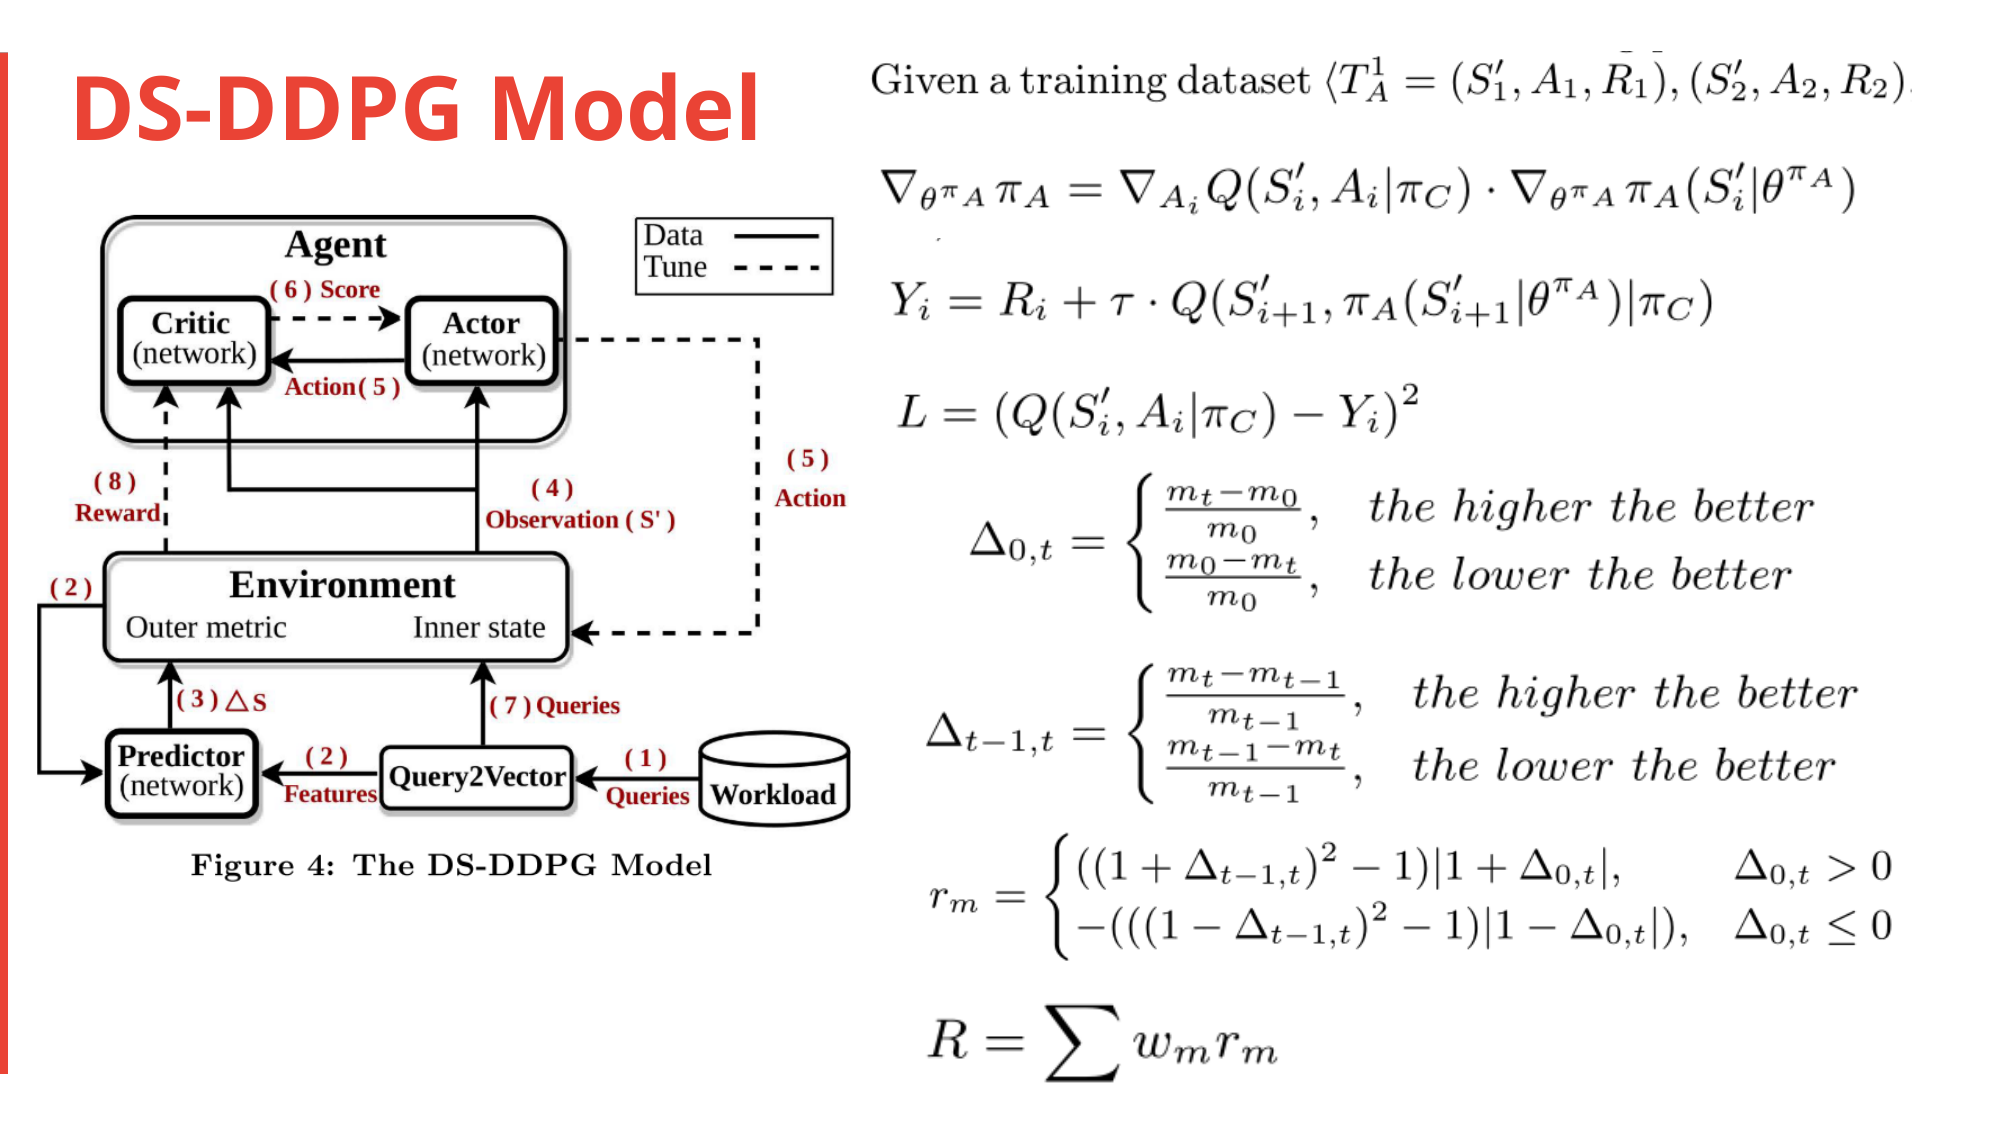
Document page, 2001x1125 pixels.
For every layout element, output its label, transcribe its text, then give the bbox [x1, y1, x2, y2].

text_box DS-DDPG Model [69, 51, 764, 134]
picture [850, 51, 1912, 106]
picture [0, 51, 1954, 1110]
